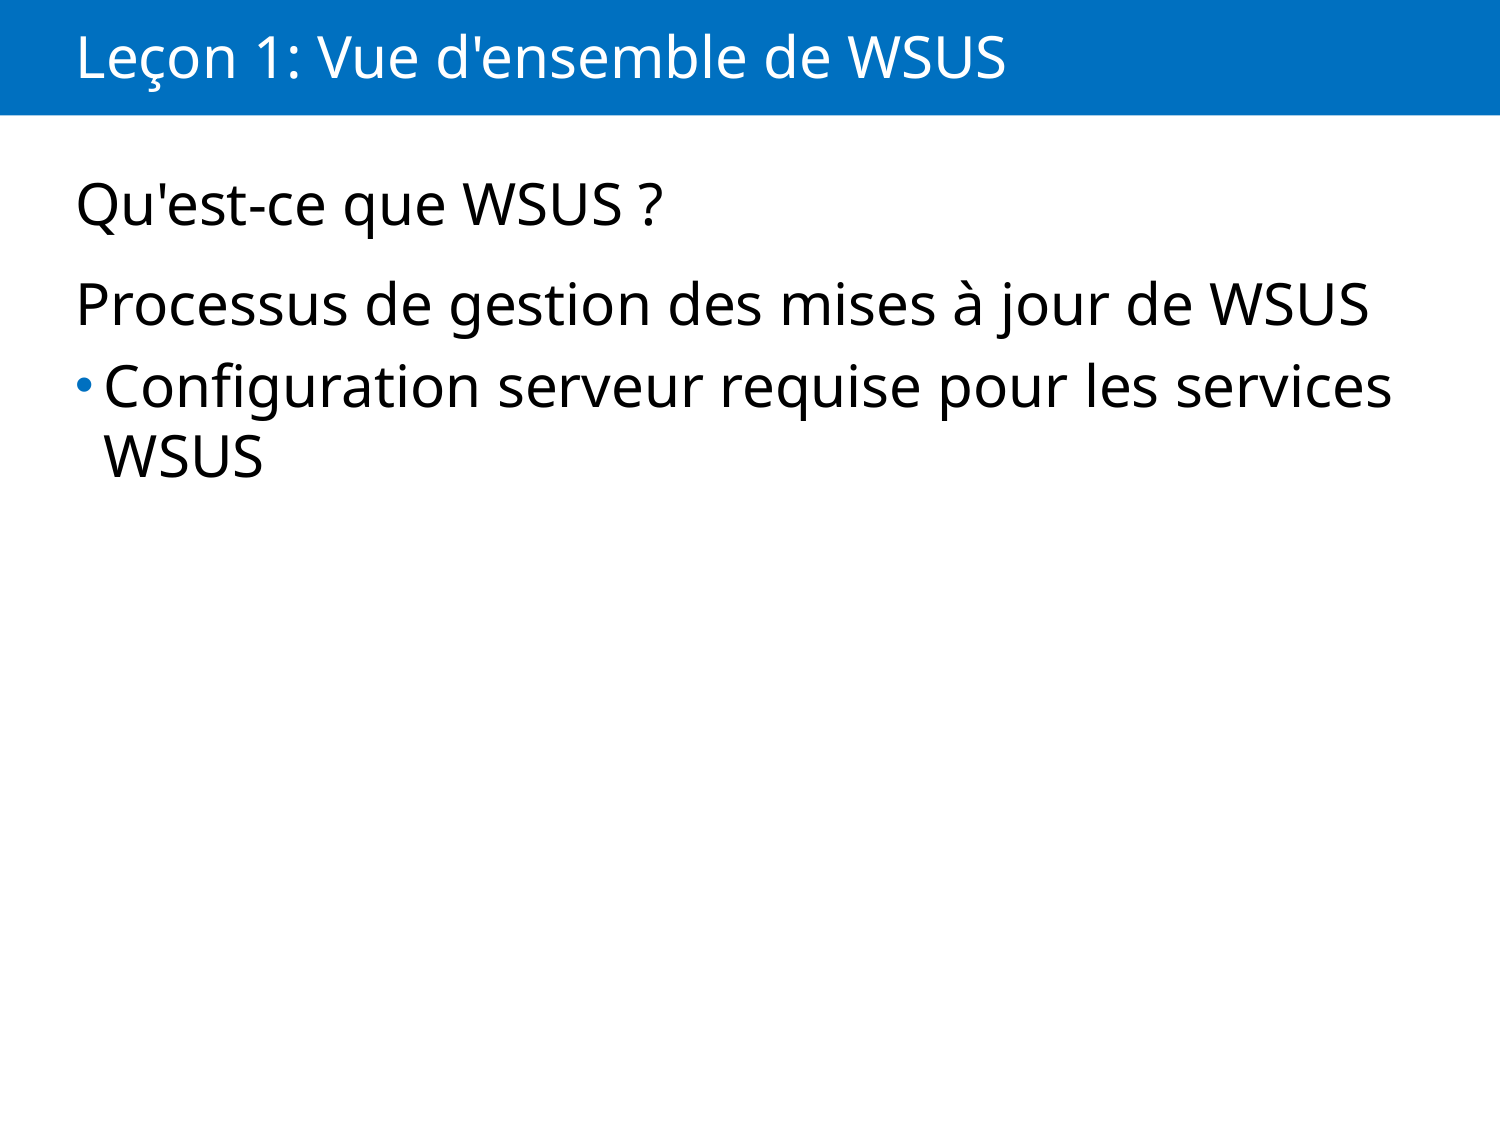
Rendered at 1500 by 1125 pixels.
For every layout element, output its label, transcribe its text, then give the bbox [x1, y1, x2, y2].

title Leçon 1: Vue d'ensemble de WSUS [75, 0, 1351, 122]
list Qu'est-ce que WSUS ? Processus de gestion des mises à jour de WSUS Configuration serveur requise pour les services WSUS [74, 167, 1408, 1013]
